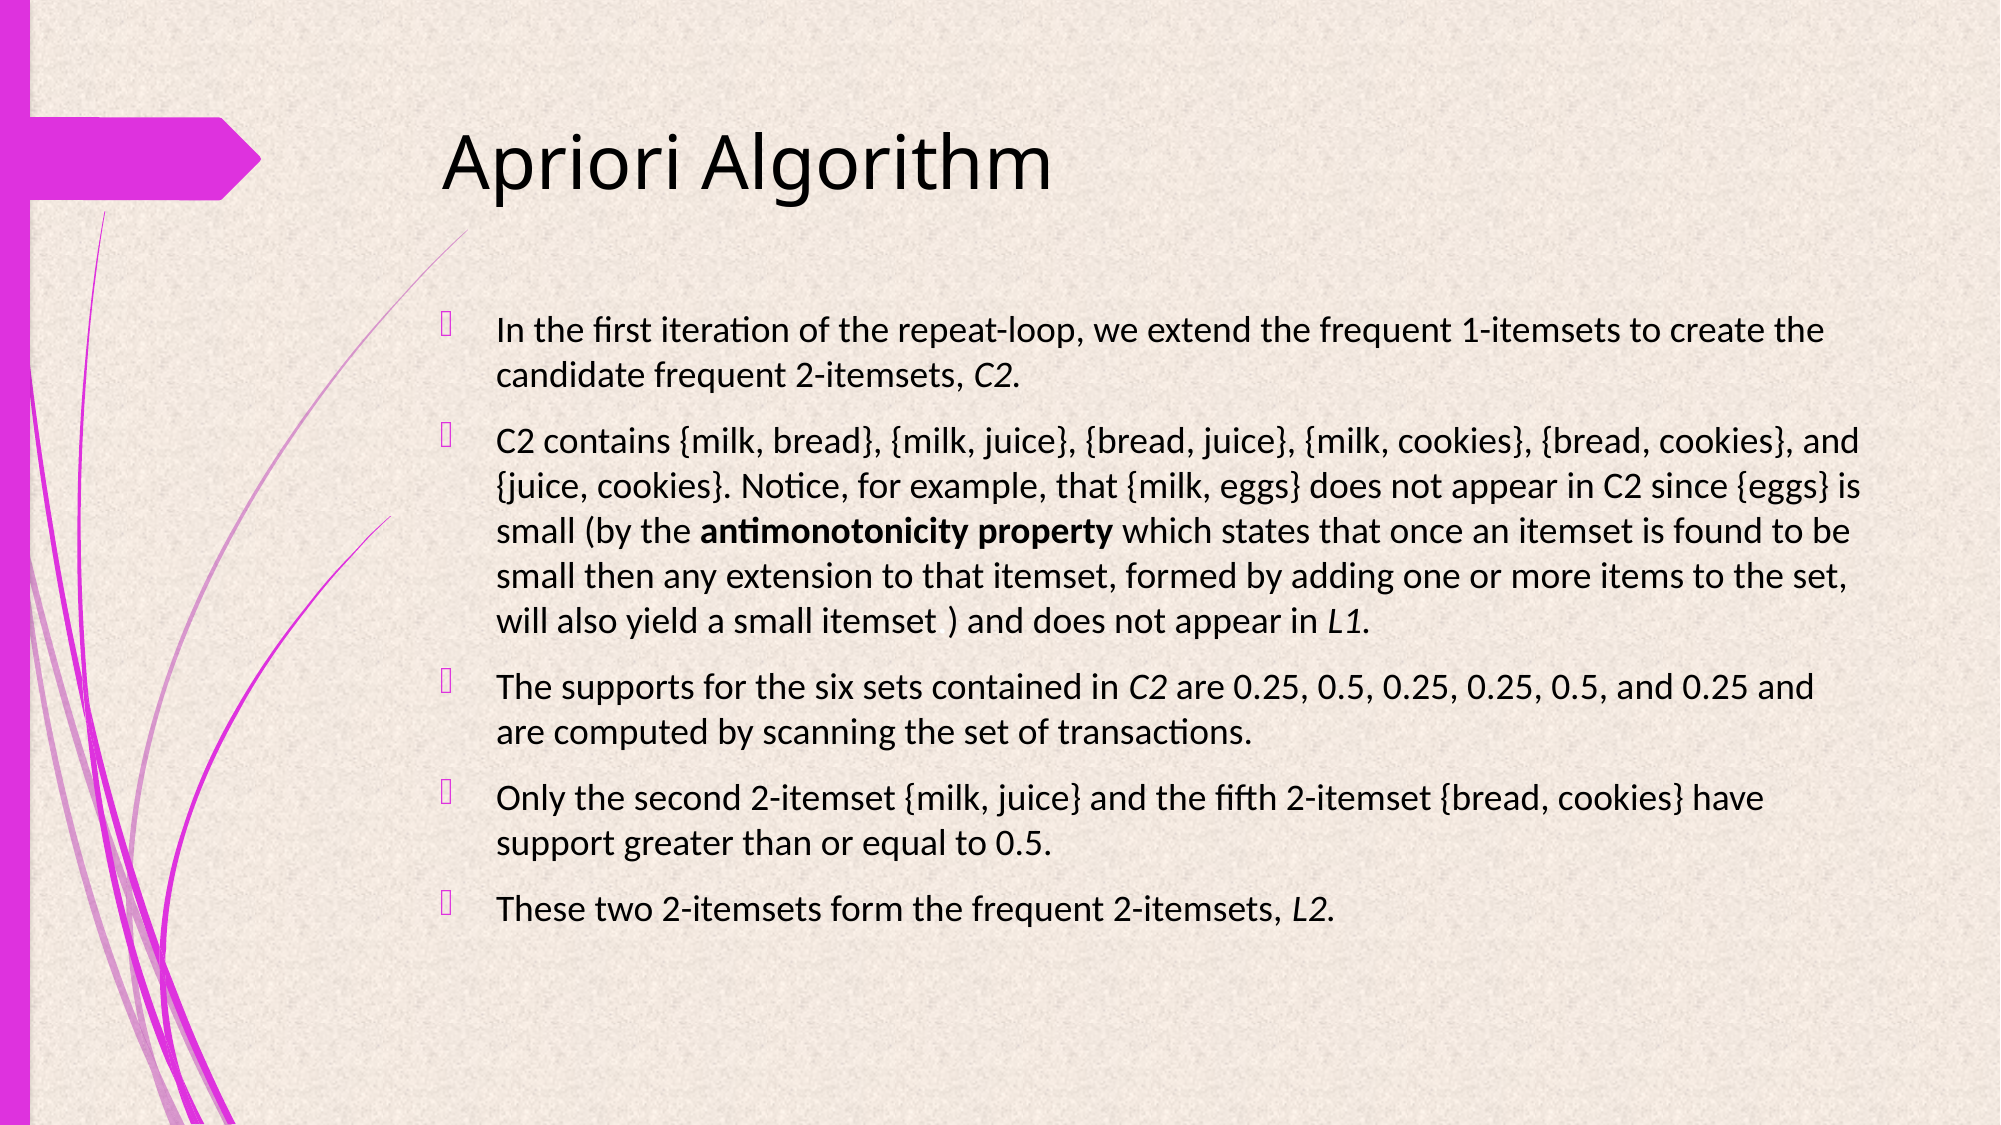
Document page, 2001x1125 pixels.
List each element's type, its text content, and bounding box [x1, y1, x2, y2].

list In the first iteration of the repeat-loop, we extend the frequent 1-itemsets to create the candidate frequent 2-itemsets, C2. C2 contains {milk, bread}, {milk, juice}, {bread, juice}, {milk, cookies}, {bread, cookies}, and {juice, cookies}. Notice, for example, that {milk, eggs} does not appear in C2 since {eggs} is small (by the antimonotonicity property which states that once an itemset is found to be small then any extension to that itemset, formed by adding one or more items to the set, will also yield a small itemset.) and does not appear in L1. The supports for the six sets contained in C2 are 0.25, 0.5, 0.25, 0.25, 0.5, and 0.25 and are computed by scanning the set of transactions. Only the second 2-itemset {milk, juice} and the fifth 2-itemset {bread, cookies} have support greater than or equal to 0.5. These two 2-itemsets form the frequent 2-itemsets, L2. [424, 297, 1888, 1079]
title Apriori Algorithm [427, 106, 1890, 272]
